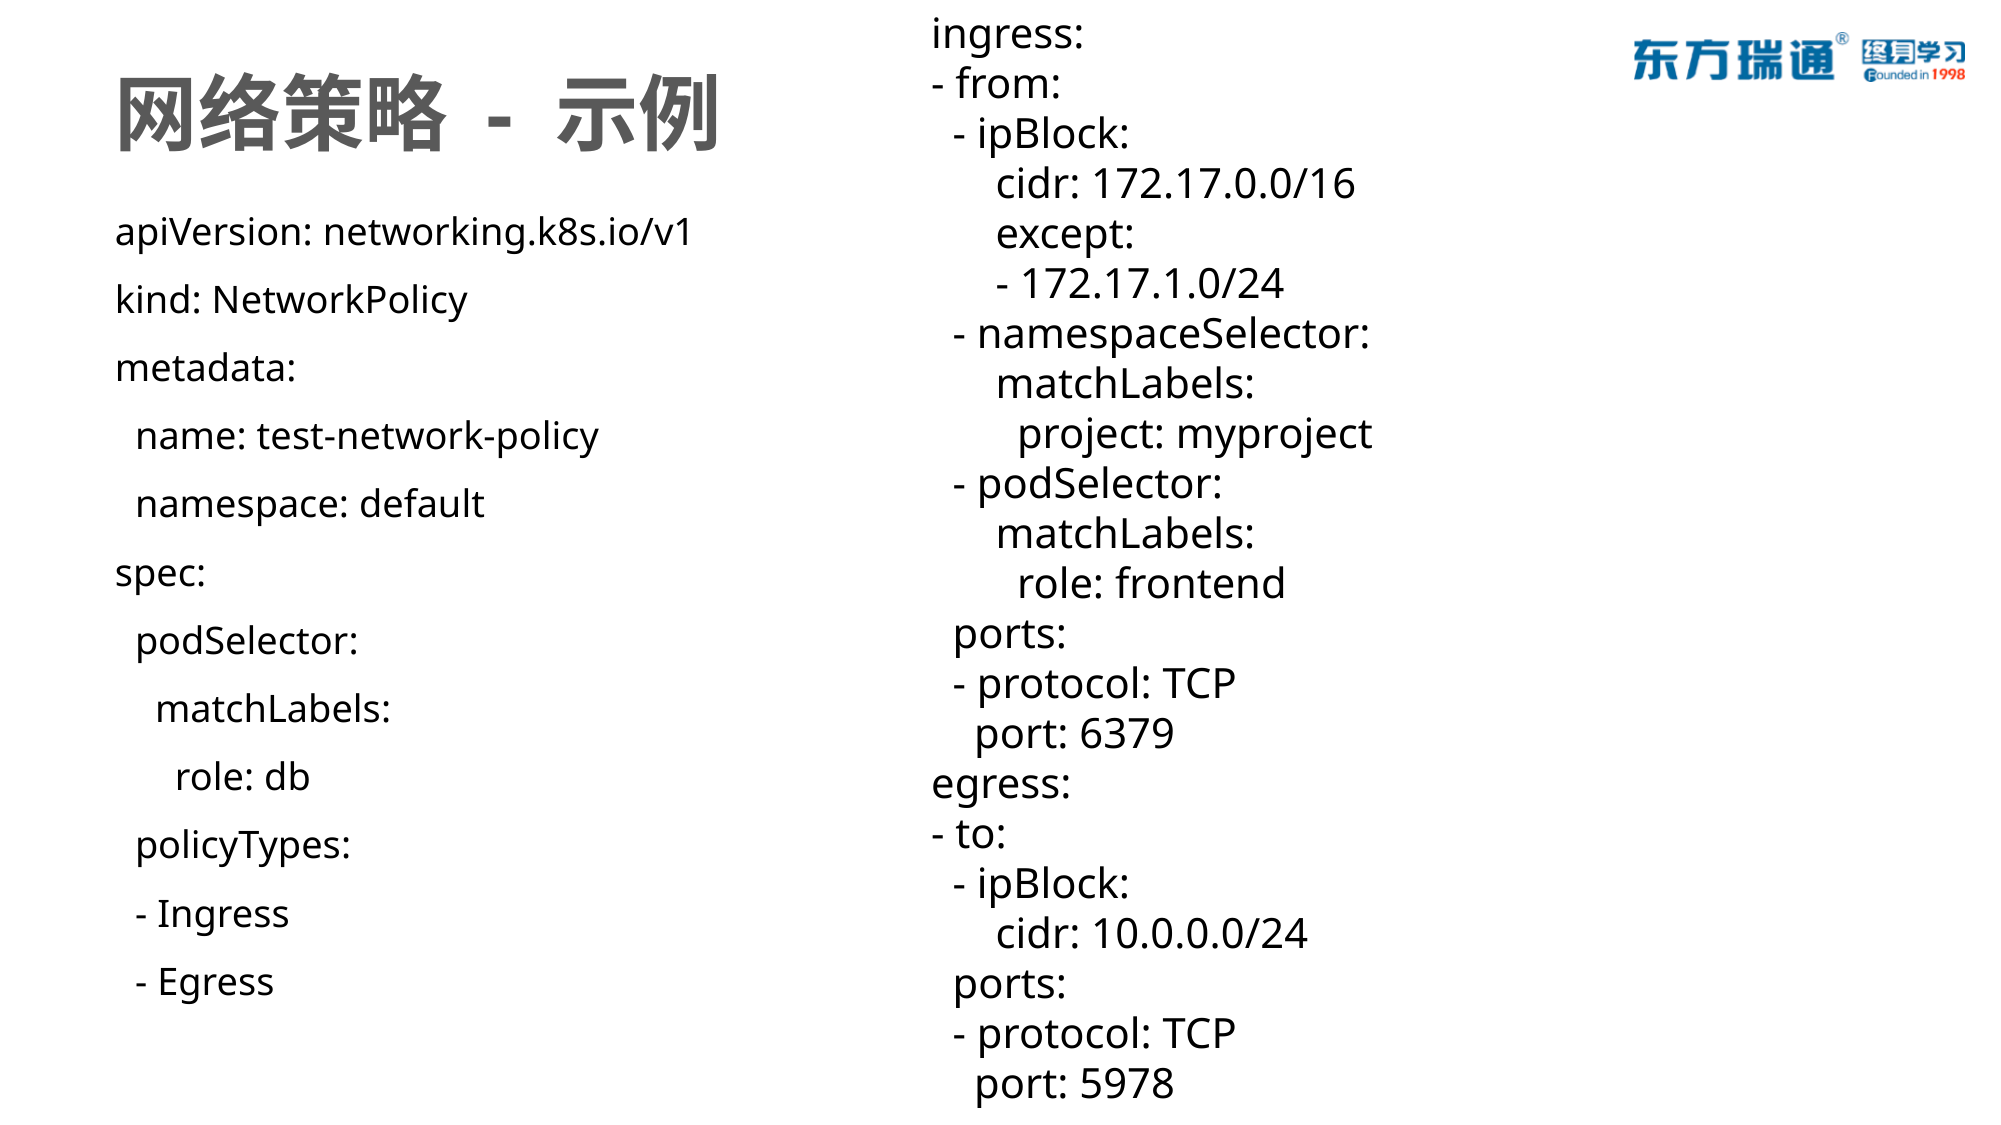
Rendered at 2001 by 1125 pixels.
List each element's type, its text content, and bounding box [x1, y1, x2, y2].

picture [1946, 32, 1965, 82]
text_box ingress: - from: - ipBlock: cidr: 172.17.0.0/16 except: - 172.17.1.0/24 - namespaceSelector: matchLabels: project: myproject - podSelector: matchLabels: role: frontend ports: - protocol: TCP port: 6379 egress: - to: - ipBlock: cidr: 10.0.0.0/24 ports: - protocol: TCP port: 5978 [894, 0, 1946, 1125]
title 网络策略 - 示例 [99, 45, 894, 177]
list apiVersion: networking.k8s.io/v1 kind: NetworkPolicy metadata: name: test-network-policy namespace: default spec: podSelector: matchLabels: role: db policyTypes: - Ingress - Egress [99, 199, 785, 1016]
